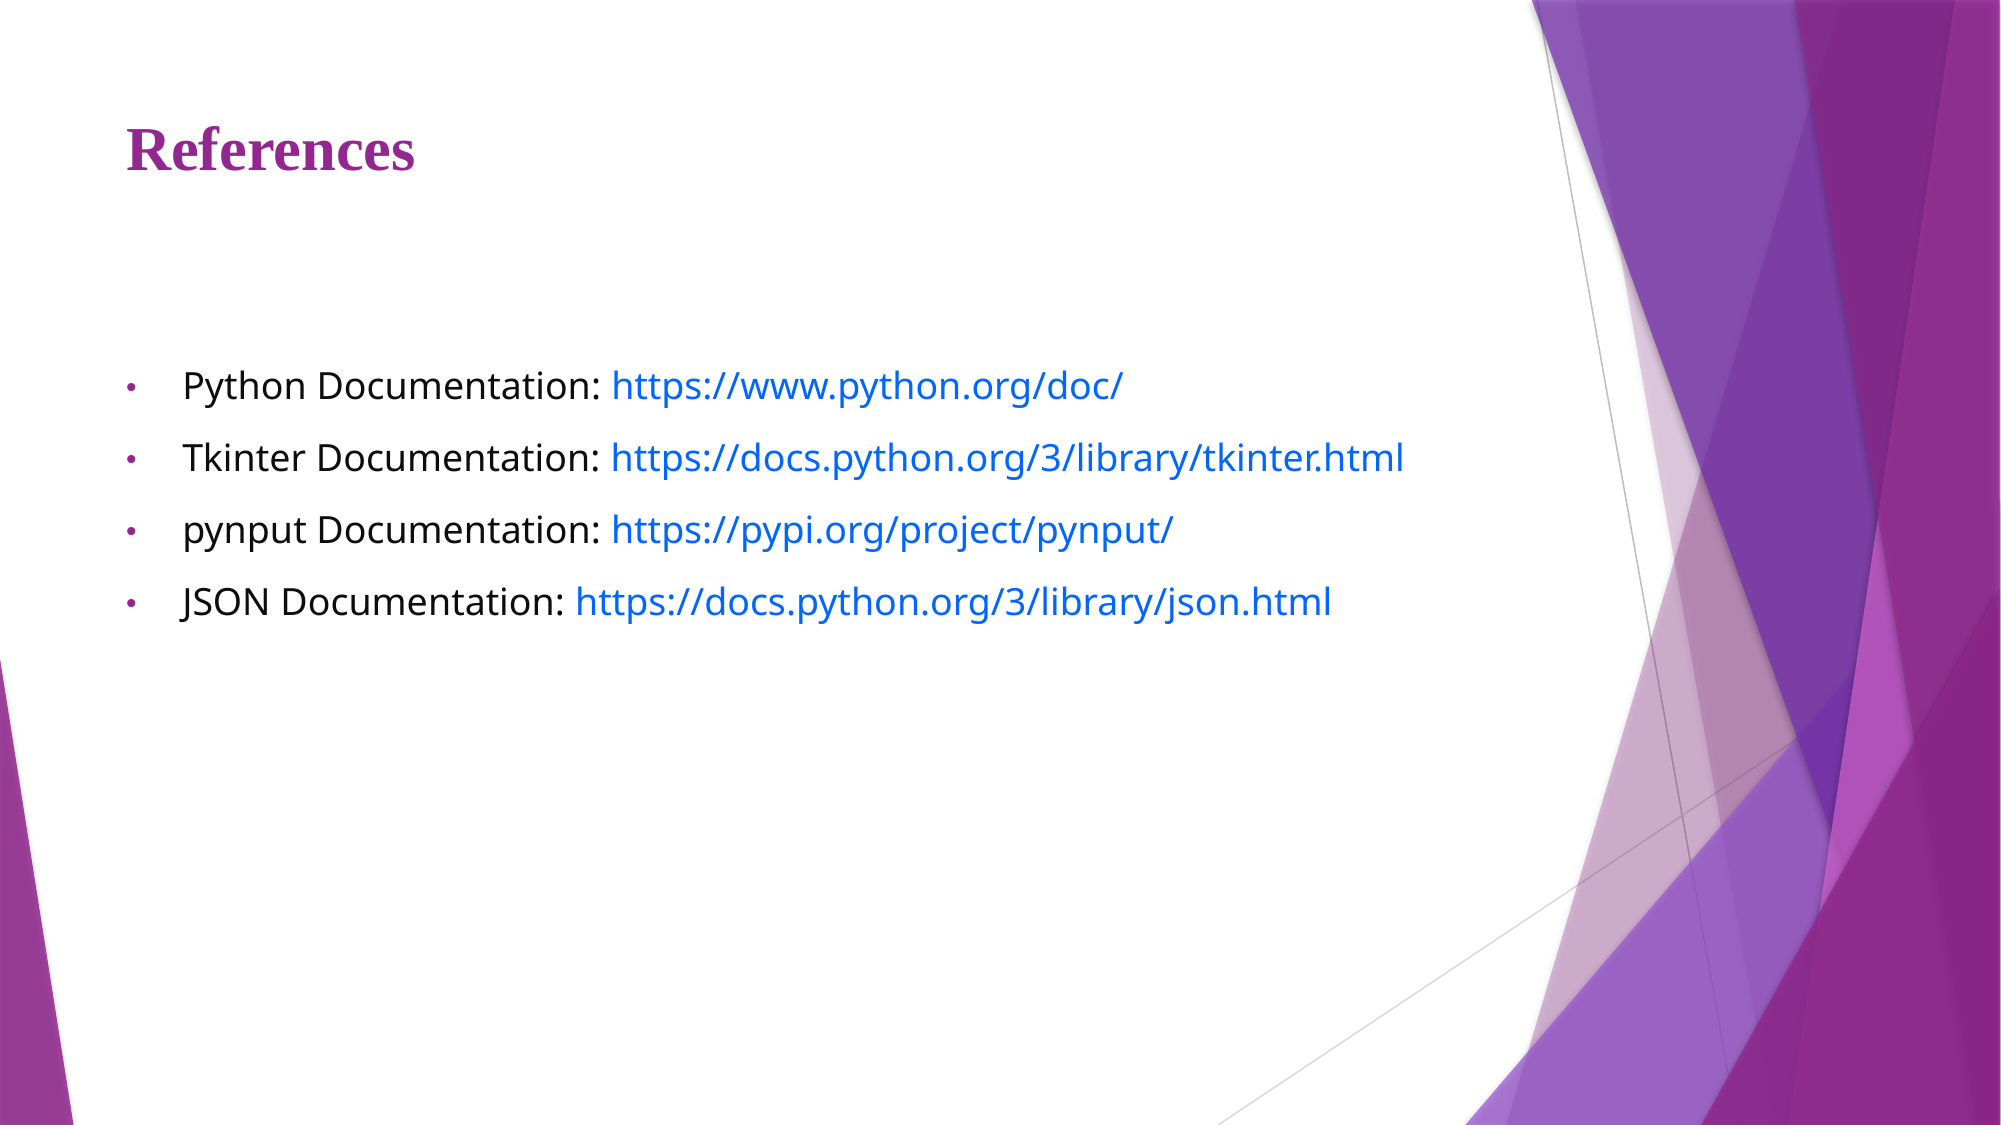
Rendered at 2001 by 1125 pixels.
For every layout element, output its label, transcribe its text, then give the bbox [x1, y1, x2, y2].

list Python Documentation: https://www.python.org/doc/ Tkinter Documentation: https://docs.python.org/3/library/tkinter.html pynput Documentation: https://pypi.org/project/pynput/ JSON Documentation: https://docs.python.org/3/library/json.html [111, 354, 1522, 992]
title References [111, 99, 1522, 317]
